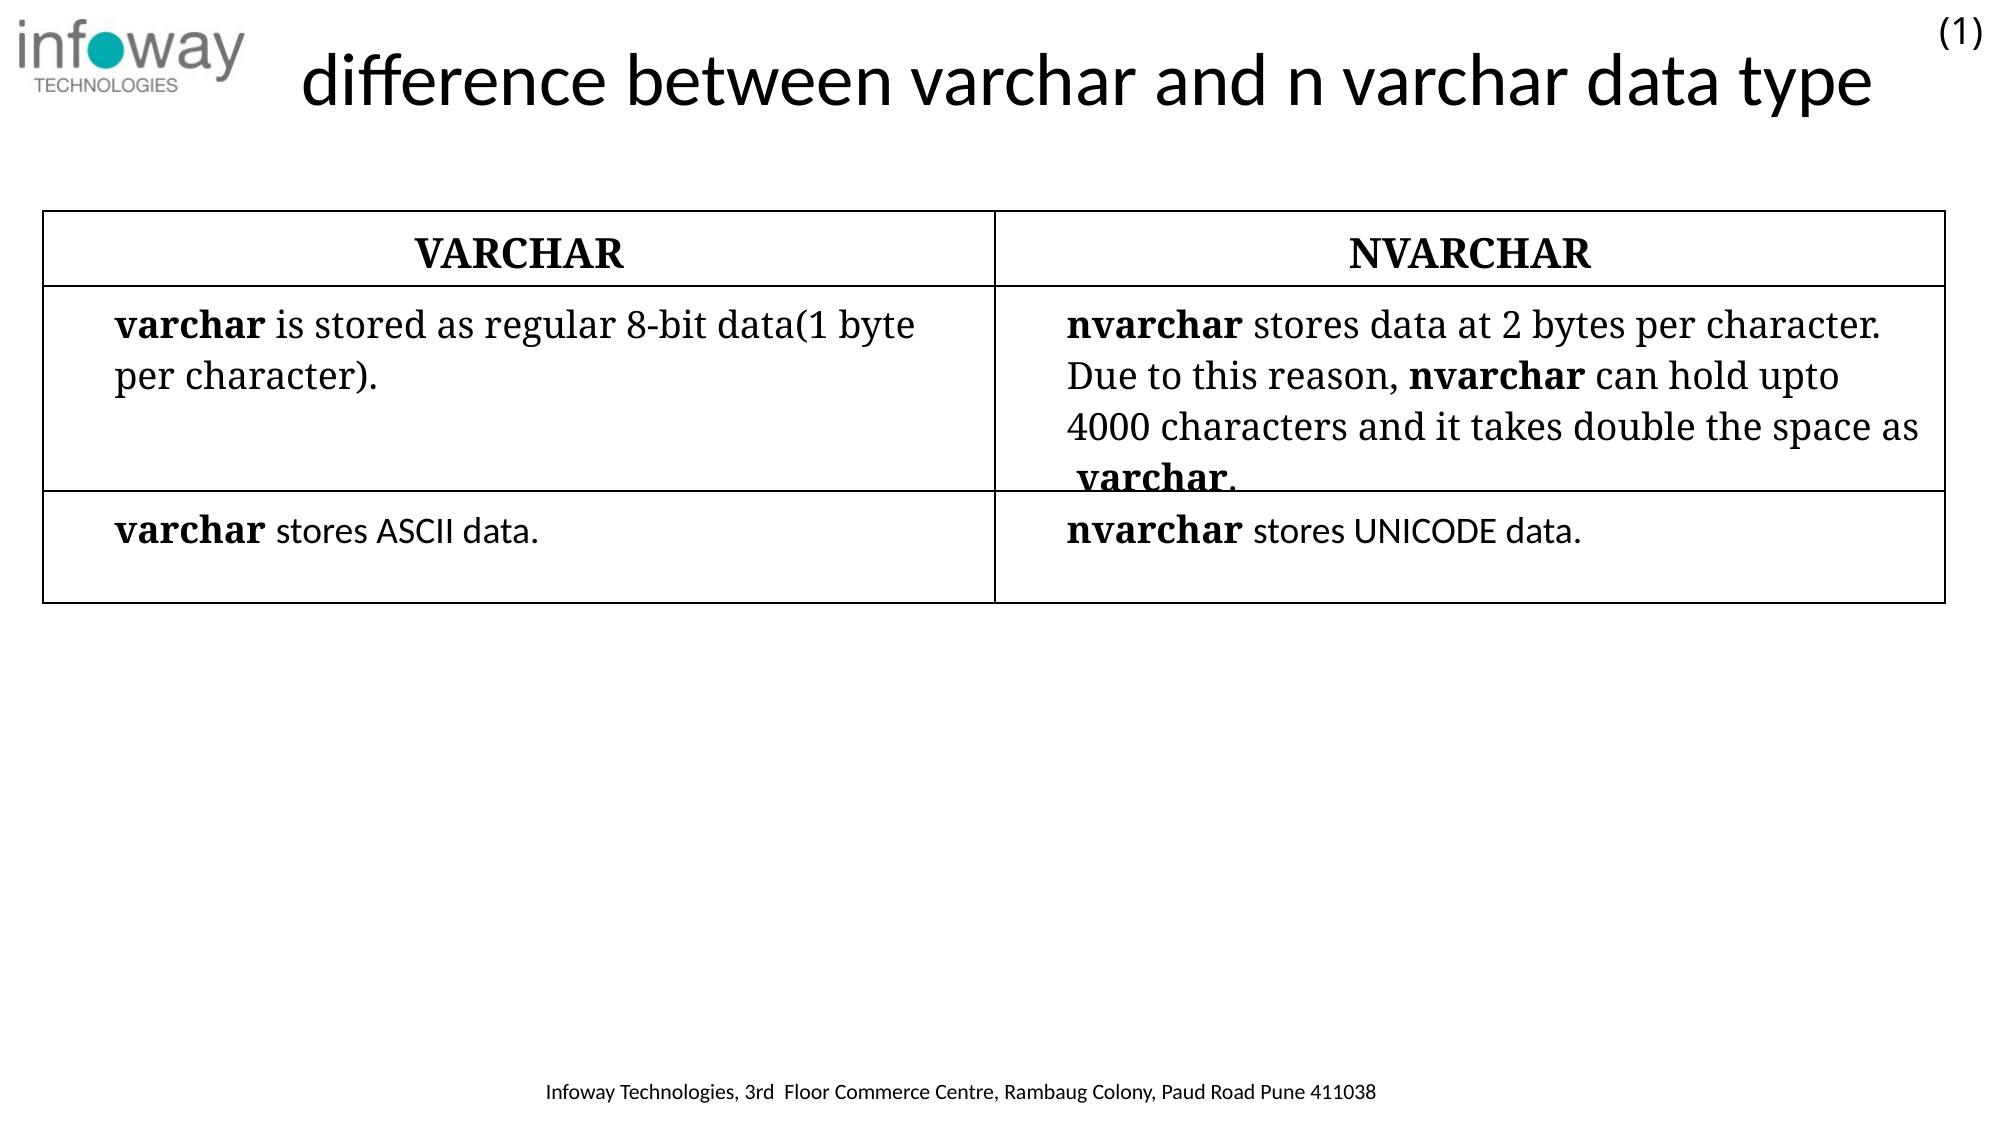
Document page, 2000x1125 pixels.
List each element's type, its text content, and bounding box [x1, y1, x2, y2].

table_cell nvarchar stores UNICODE data. [996, 492, 1944, 602]
table_header NVARCHAR [996, 212, 1944, 285]
table_cell varchar stores ASCII data. [44, 492, 994, 602]
table_header VARCHAR [44, 212, 994, 285]
text_box (1) [1924, 0, 1998, 60]
text_box difference between varchar and n varchar data type [249, 22, 1891, 128]
table_cell nvarchar stores data at 2 bytes per character. Due to this reason, nvarchar can hold upto 4000 characters and it takes double the space as varchar. [996, 287, 1944, 490]
table_cell varchar is stored as regular 8-bit data(1 byte per character). [44, 287, 994, 490]
picture [19, 18, 245, 93]
text_box Infoway Technologies, 3rd Floor Commerce Centre, Rambaug Colony, Paud Road Pune 411038 [531, 1070, 1417, 1125]
